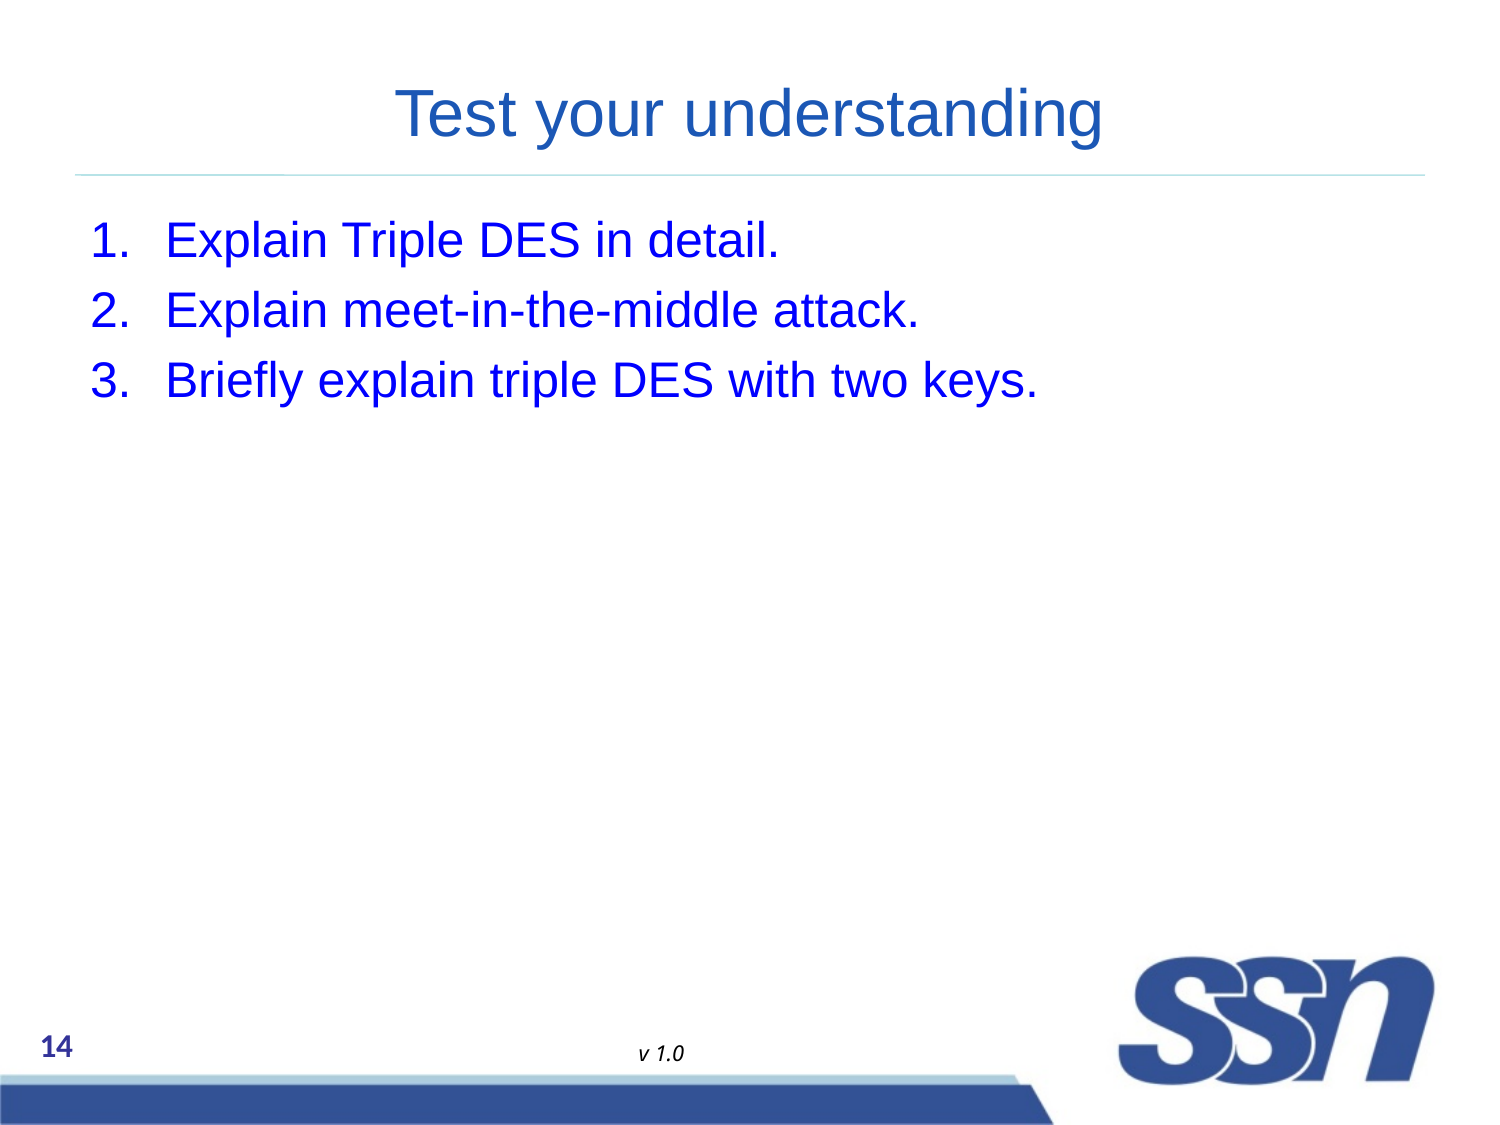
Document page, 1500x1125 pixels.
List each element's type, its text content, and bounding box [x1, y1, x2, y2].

title Test your understanding [75, 45, 1425, 175]
picture [0, 913, 1500, 1125]
list Explain Triple DES in detail. Explain meet-in-the-middle attack. Briefly explain triple DES with two keys. [75, 200, 1425, 1005]
